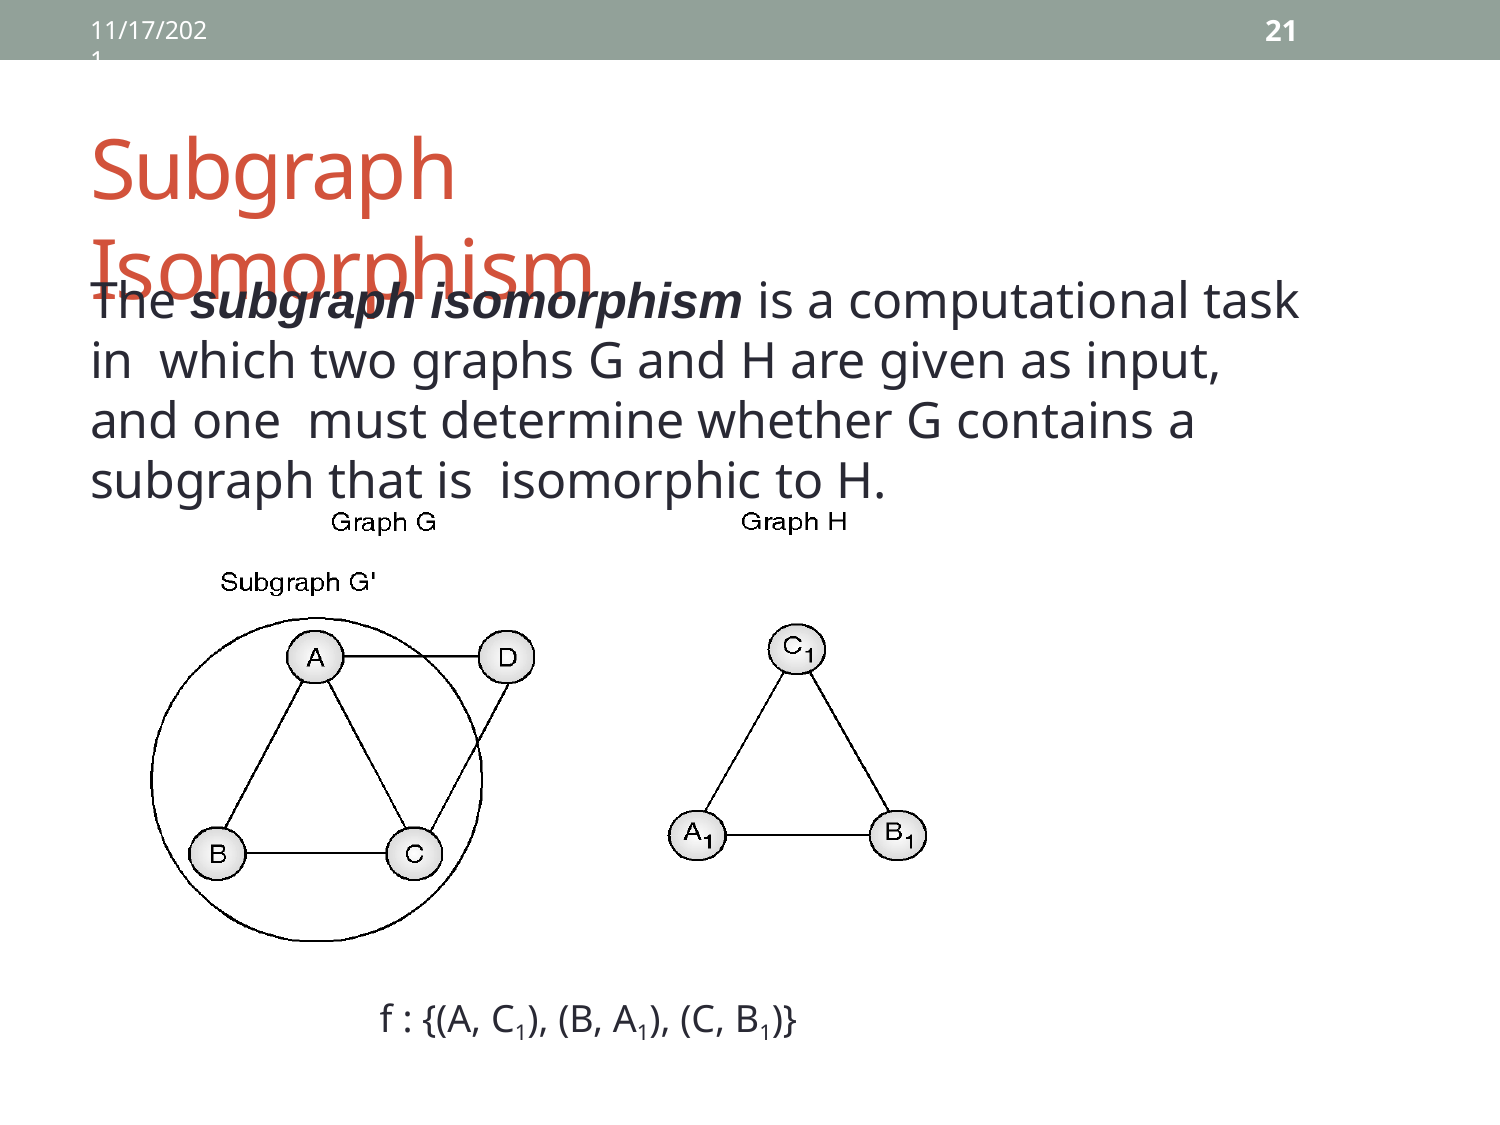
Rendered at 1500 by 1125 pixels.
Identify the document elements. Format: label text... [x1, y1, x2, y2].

title Subgraph Isomorphism [87, 114, 915, 266]
picture [149, 512, 535, 942]
text_box f : {(A, C1), (B, A1), (C, B1)} [373, 992, 847, 1045]
text_box 21 [1263, 10, 1305, 48]
text_box 11/17/2021 [87, 12, 221, 75]
picture [667, 512, 928, 861]
text_box The subgraph isomorphism is a computational task in which two graphs G and H are given as input, and one must determine whether G contains a subgraph that is isomorphic to H. [87, 266, 1324, 509]
